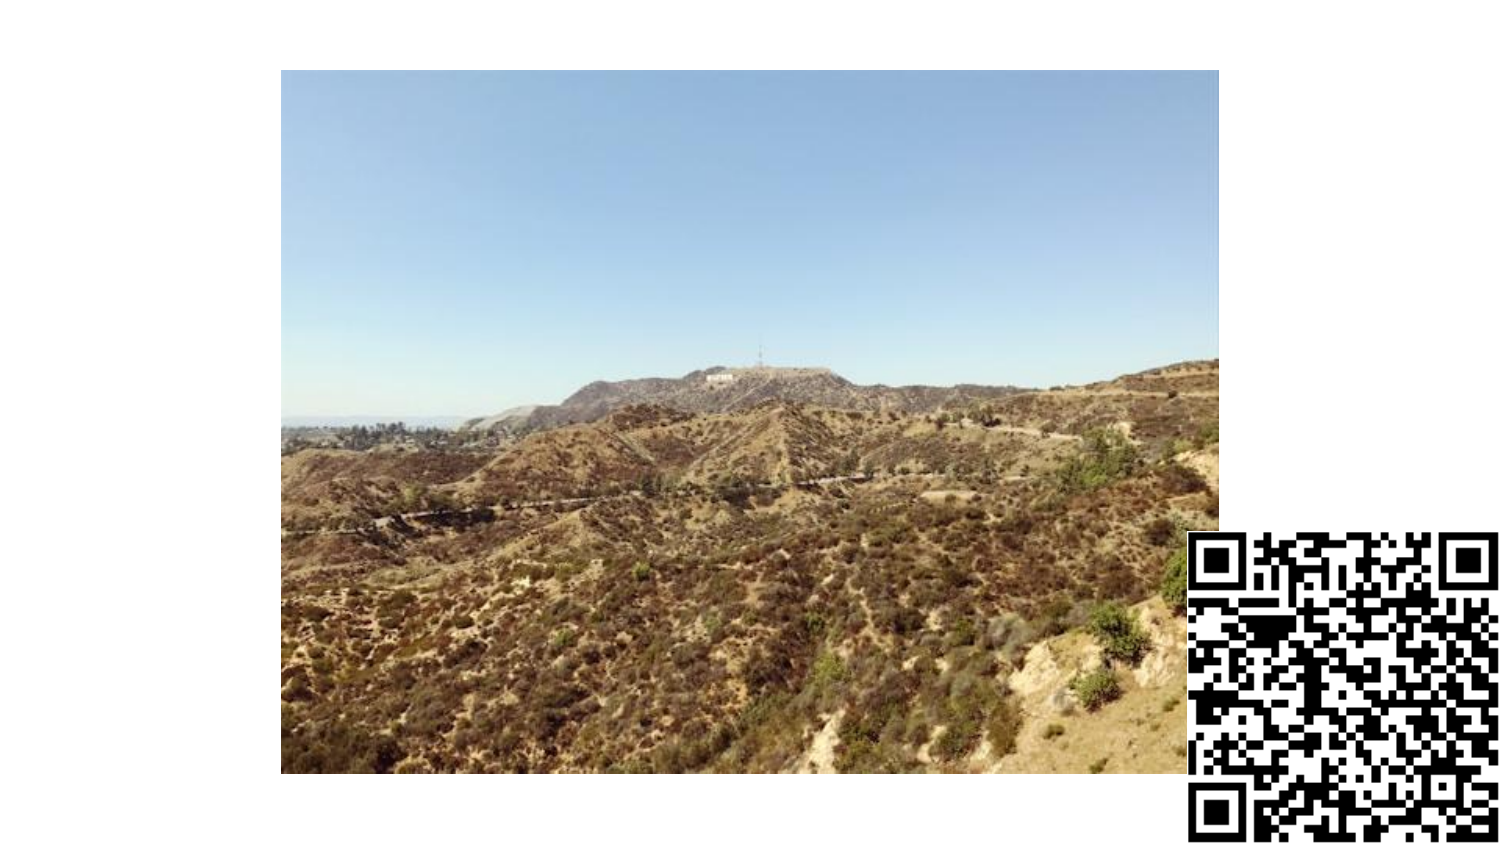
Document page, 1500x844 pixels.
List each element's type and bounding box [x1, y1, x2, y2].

picture [281, 70, 1500, 844]
